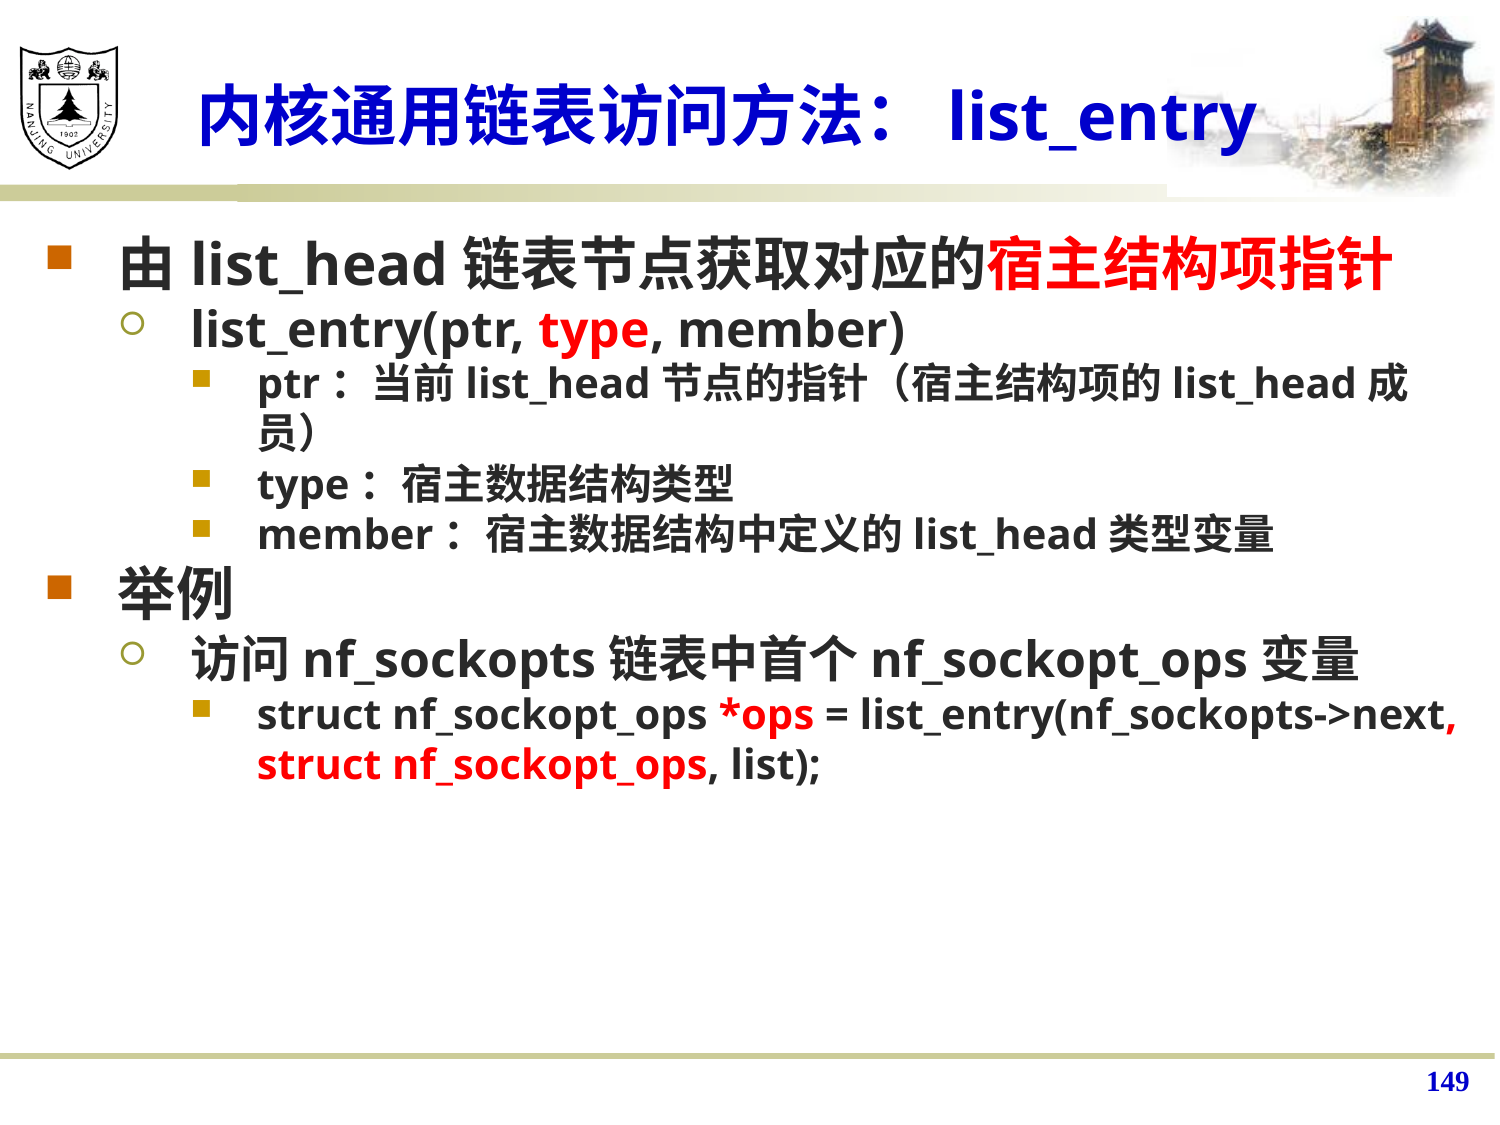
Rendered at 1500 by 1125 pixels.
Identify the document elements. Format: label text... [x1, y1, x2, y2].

picture [1167, 16, 1495, 197]
title 内核通用链表访问方法：list_entry [123, 66, 1331, 161]
text_box 由list_head链表节点获取对应的宿主结构项指针 list_entry(ptr, type, member) ptr：当前list_head节点的指针（宿主结构项的list_head成员） type：宿主数据结构类型 member：宿主数据结构中定义的list_head类型变量 举例 访问nf_sockopts链表中首个nf_sockopt_ops变量 struct nf_sockopt_ops *ops = list_entry(nf_sockopts->next, struct nf_sockopt_ops, list); [29, 219, 1483, 1035]
picture [14, 42, 124, 173]
picture [0, 1053, 1495, 1059]
slide_number 149 [1399, 1054, 1496, 1125]
